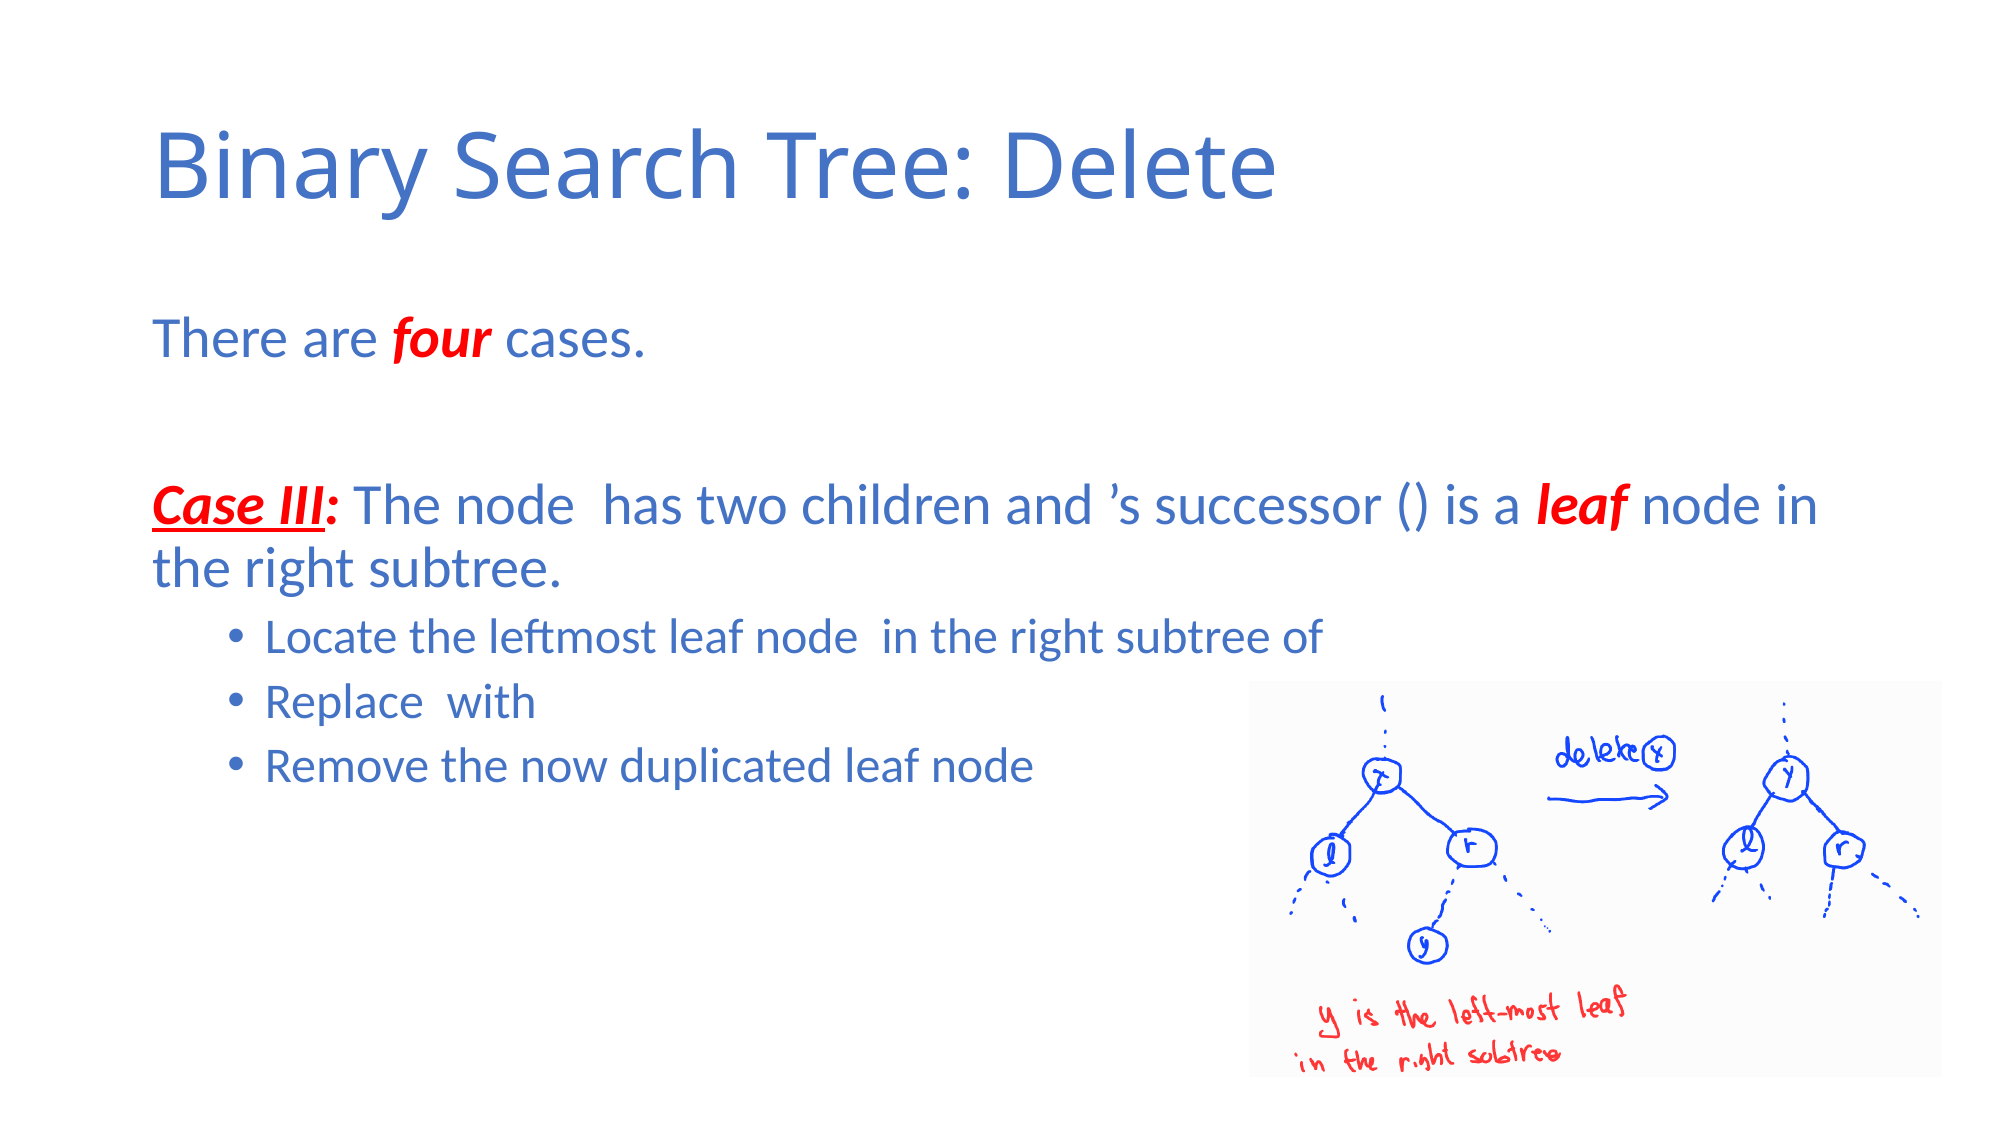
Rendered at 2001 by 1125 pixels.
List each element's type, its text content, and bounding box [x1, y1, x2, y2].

title Binary Search Tree: Delete [137, 59, 1863, 278]
picture [1249, 681, 1942, 1077]
